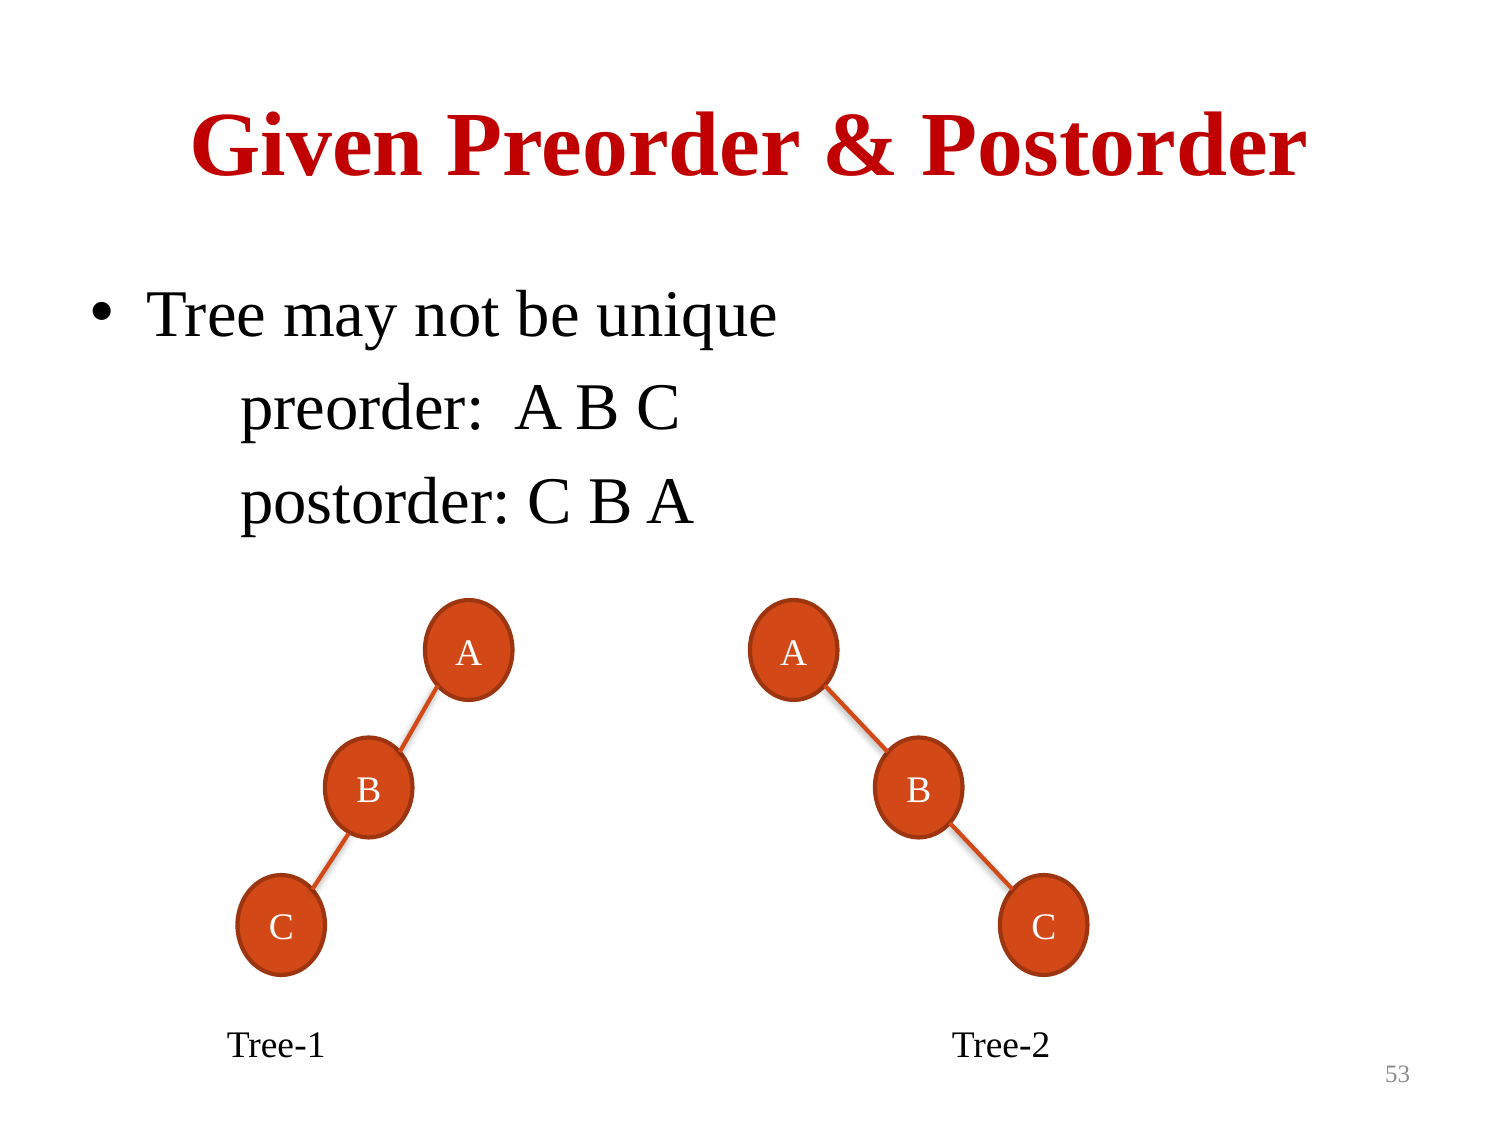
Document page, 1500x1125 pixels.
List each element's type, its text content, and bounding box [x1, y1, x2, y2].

text_box C [235, 872, 328, 978]
text_box B [322, 735, 415, 840]
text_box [399, 685, 438, 753]
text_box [311, 833, 349, 890]
text_box Tree-1 [212, 1012, 513, 1073]
list Tree may not be unique preorder: A B C postorder: C B A [75, 262, 1425, 1005]
text_box A [422, 597, 515, 703]
text_box Tree-2 [937, 1012, 1238, 1073]
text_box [949, 822, 1014, 890]
text_box B [872, 735, 965, 840]
title Given Preorder & Postorder [75, 45, 1425, 233]
text_box A [747, 597, 840, 703]
slide_number 53 [1074, 1042, 1425, 1103]
text_box C [997, 872, 1090, 978]
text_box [824, 685, 889, 753]
